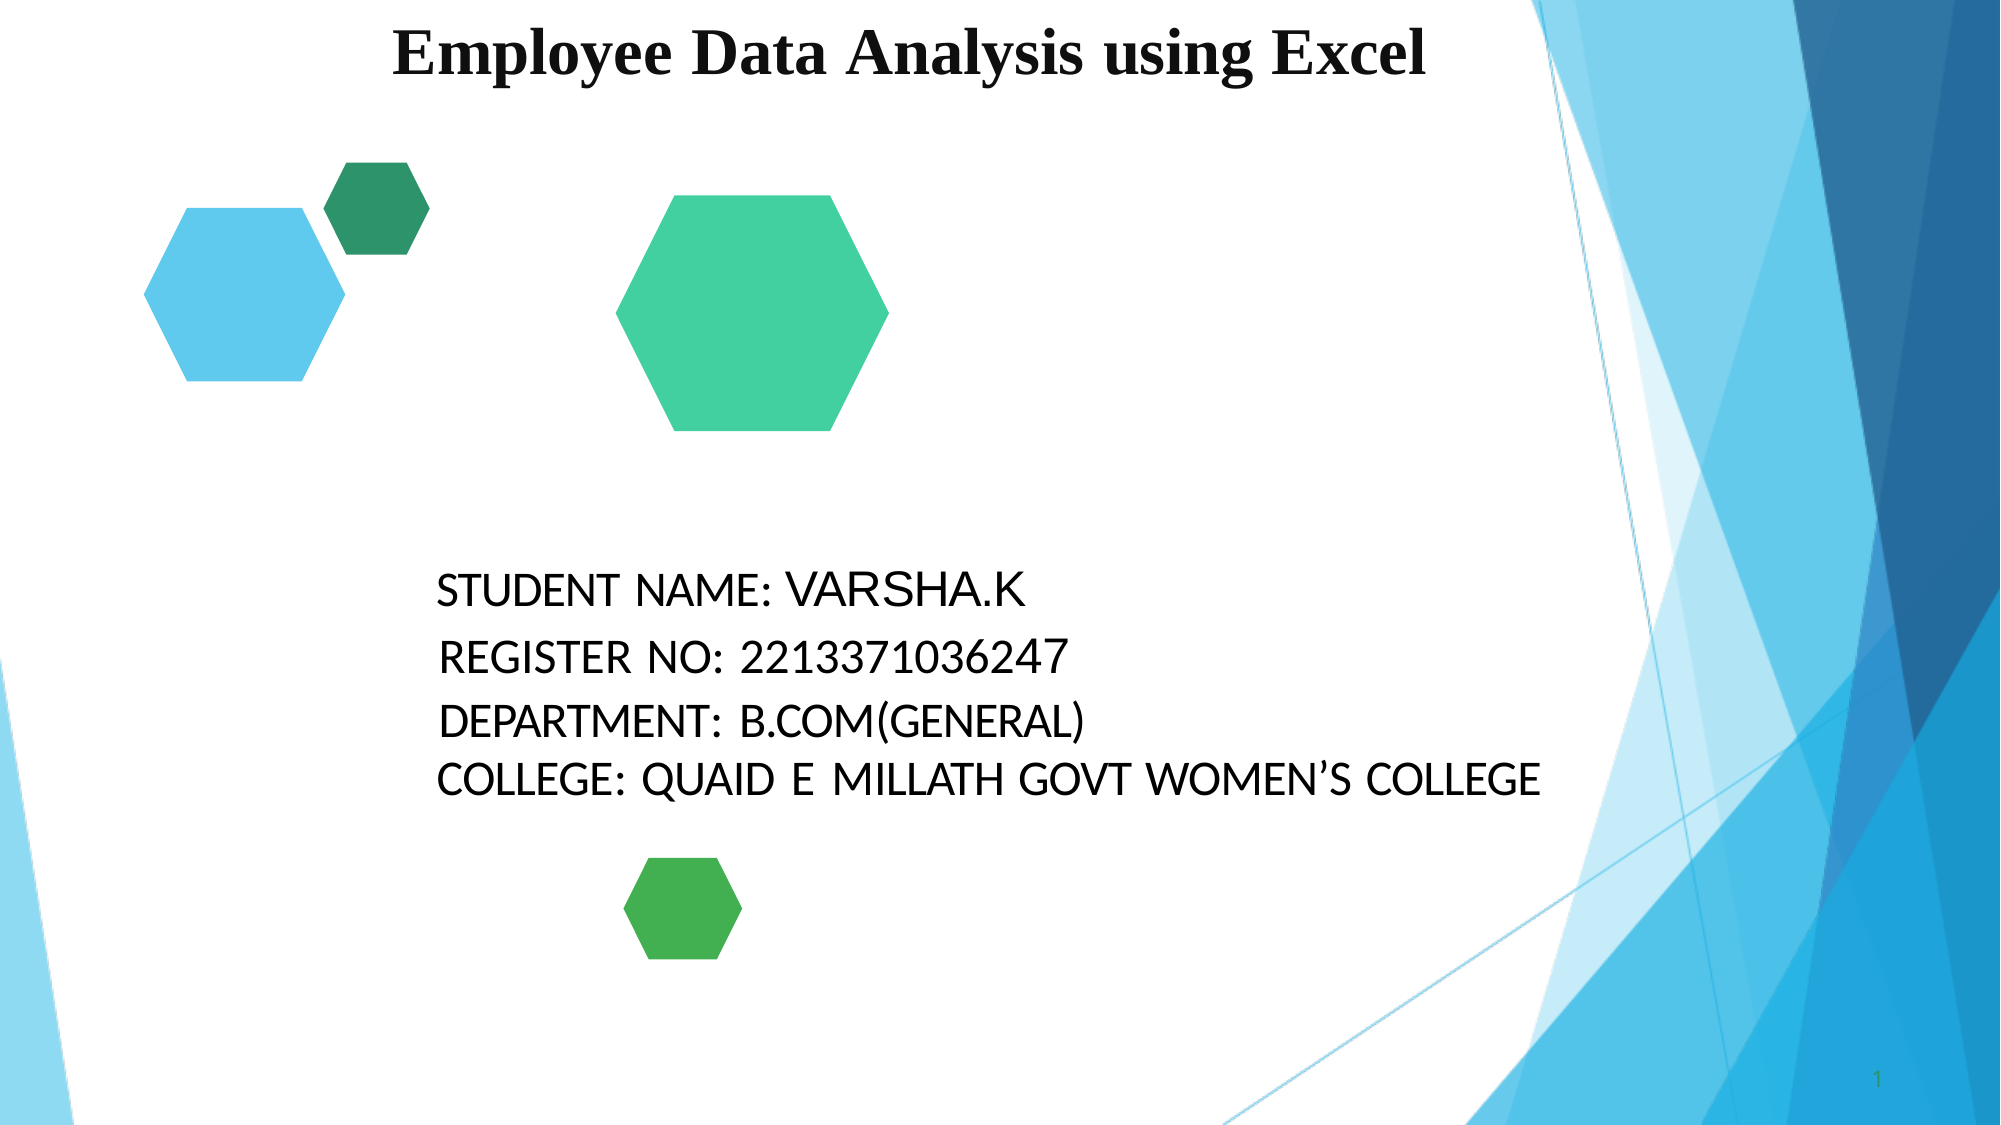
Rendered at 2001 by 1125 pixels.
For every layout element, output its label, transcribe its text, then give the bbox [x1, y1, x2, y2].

text_box [323, 162, 430, 255]
text_box STUDENT NAME: VARSHA.K REGISTER NO: 2213371036247 DEPARTMENT: B.COM(GENERAL) COLLEGE: QUAID E MILLATH GOVT WOMEN’S COLLEGE [434, 565, 1222, 807]
picture [0, 657, 74, 1125]
text_box Employee Data Analysis using Excel [390, 22, 1222, 89]
text_box [143, 207, 346, 382]
text_box [615, 195, 890, 432]
picture [1222, 0, 2000, 1125]
text_box [623, 857, 743, 960]
